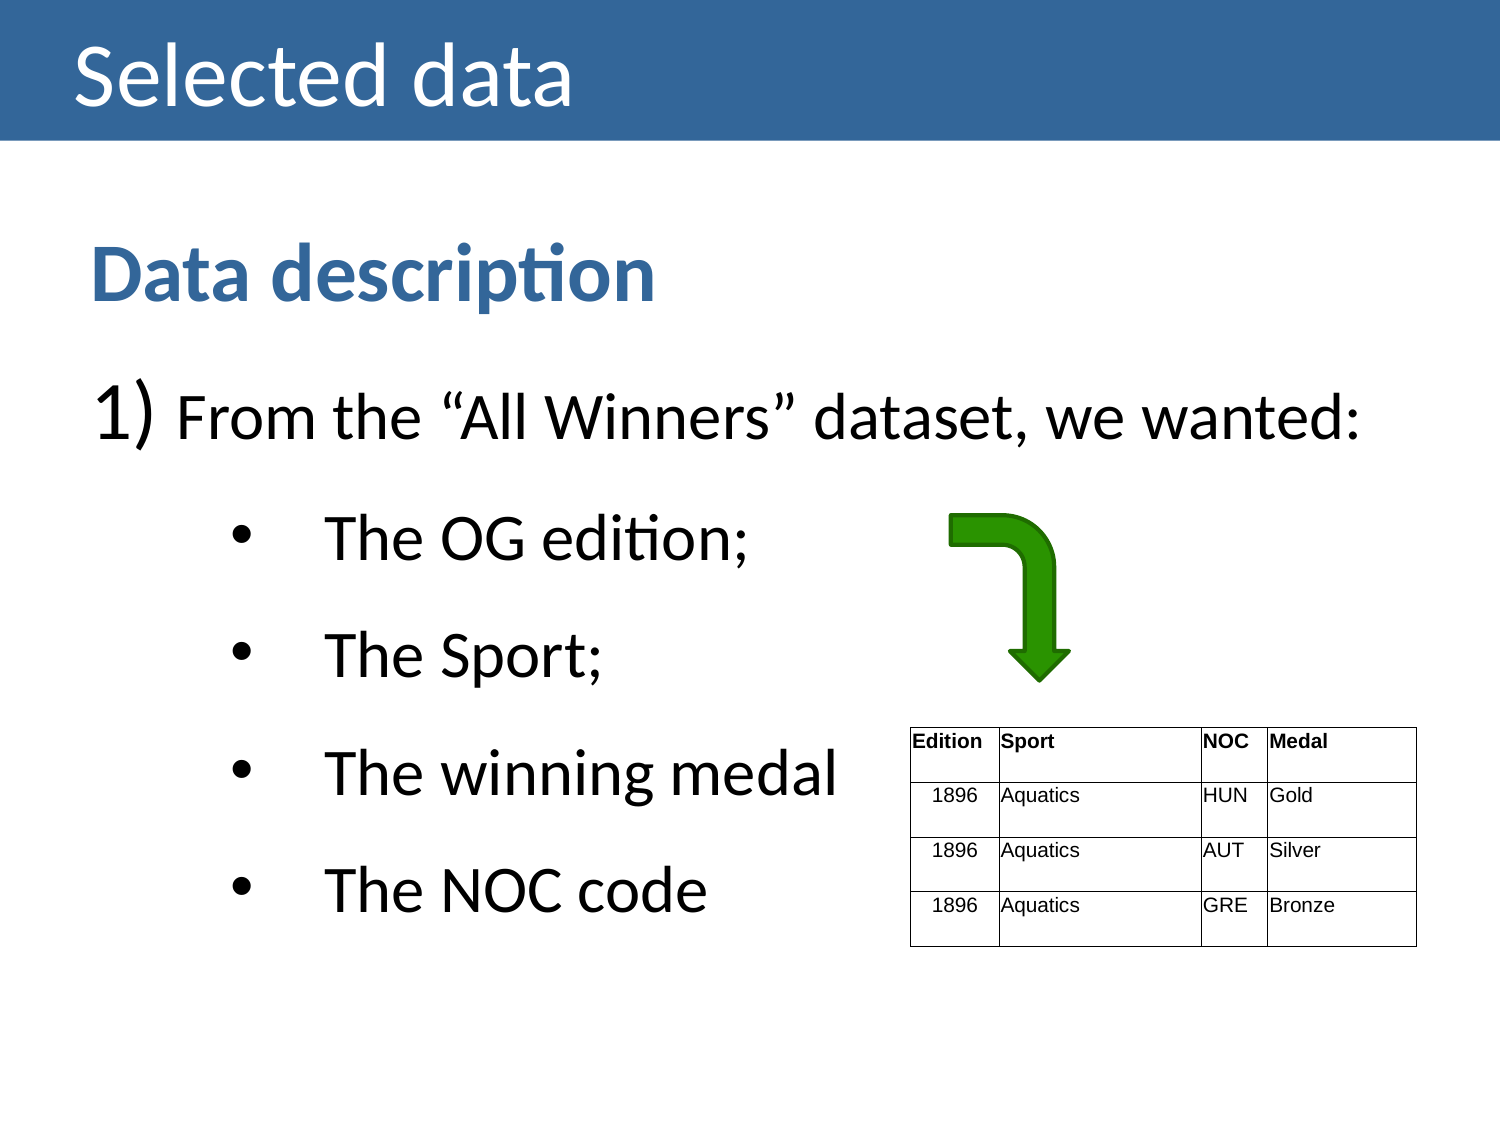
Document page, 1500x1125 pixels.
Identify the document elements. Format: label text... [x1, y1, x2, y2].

table_header NOC [1202, 728, 1267, 782]
table_cell 1896 [911, 892, 999, 946]
list Data description 1) From the “All Winners” dataset, we wanted: The OG edition; The Sport; The winning medal The NOC code [75, 210, 1425, 1067]
table_header Sport [1000, 728, 1201, 782]
text_box [948, 513, 1071, 683]
table_cell Aquatics [1000, 892, 1201, 946]
table_header Edition [911, 728, 999, 782]
table_cell Silver [1268, 838, 1416, 891]
table_cell GRE [1202, 892, 1267, 946]
table_cell Bronze [1268, 892, 1416, 946]
title Selected data [0, 0, 1500, 141]
table_header Medal [1268, 728, 1416, 782]
table_cell Aquatics [1000, 838, 1201, 891]
table_cell Aquatics [1000, 783, 1201, 837]
table_cell 1896 [911, 783, 999, 837]
table_cell HUN [1202, 783, 1267, 837]
table_cell AUT [1202, 838, 1267, 891]
table_cell 1896 [911, 838, 999, 891]
table_cell Gold [1268, 783, 1416, 837]
